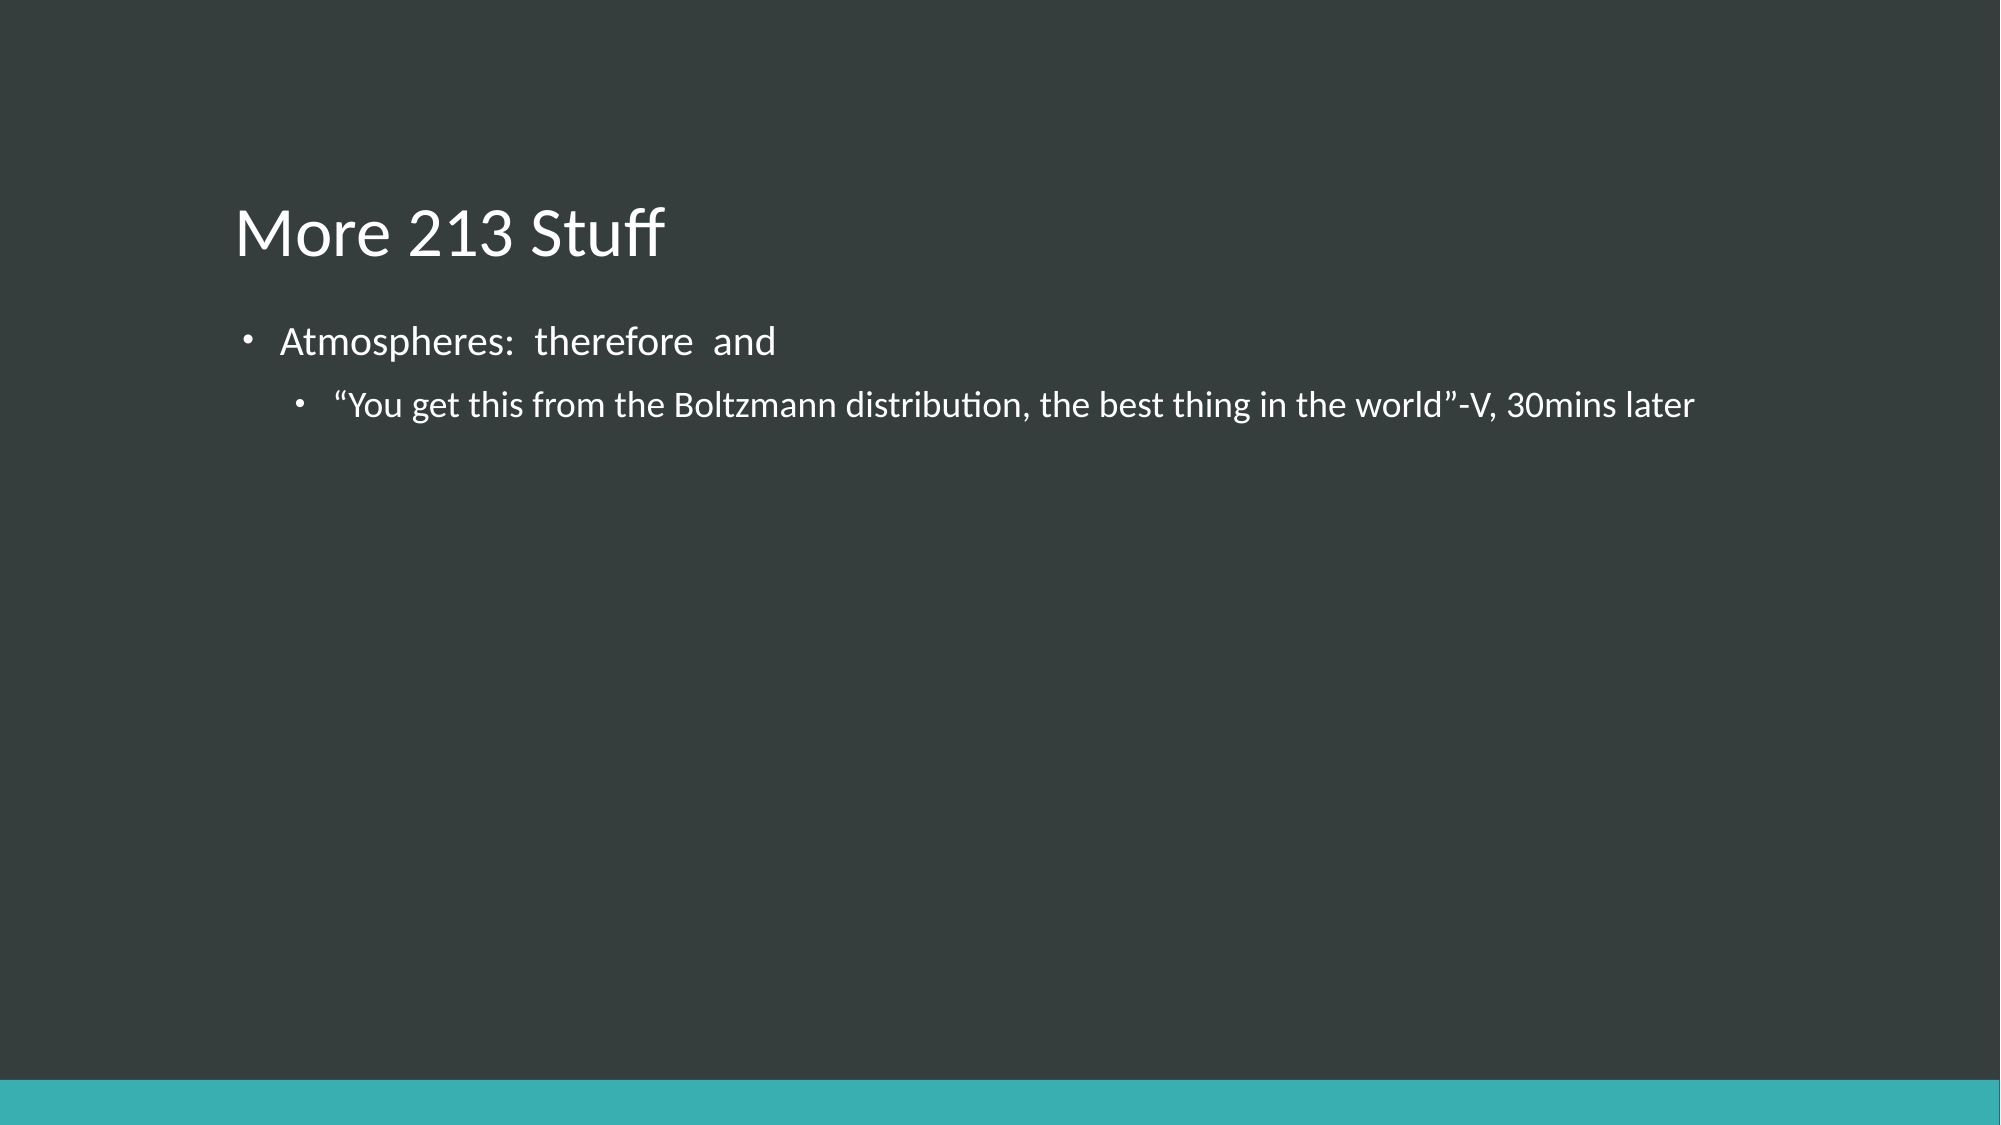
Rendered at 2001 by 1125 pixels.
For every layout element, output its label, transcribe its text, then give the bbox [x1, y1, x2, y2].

title More 213 Stuff [219, 76, 1780, 279]
